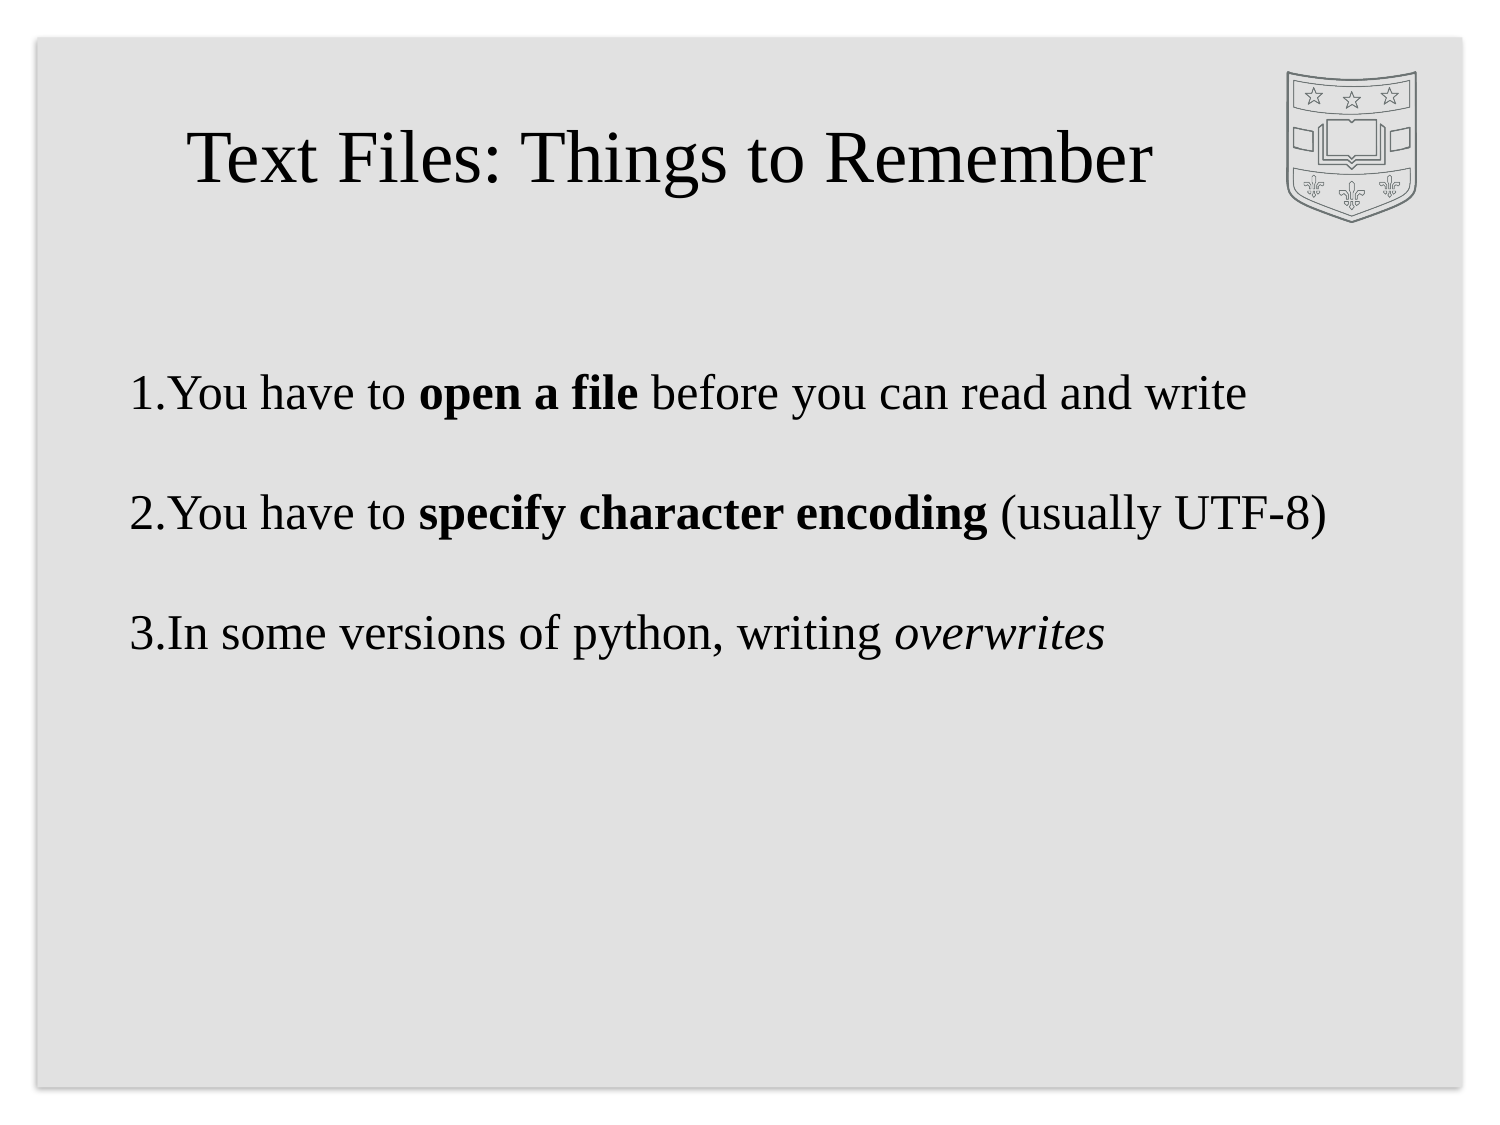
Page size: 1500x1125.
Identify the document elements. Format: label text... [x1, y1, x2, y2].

picture [1286, 71, 1417, 223]
title Text Files: Things to Remember [76, 71, 1264, 233]
text_box You have to open a file before you can read and write You have to specify character encoding (usually UTF-8) In some versions of python, writing overwrites [95, 291, 1370, 712]
